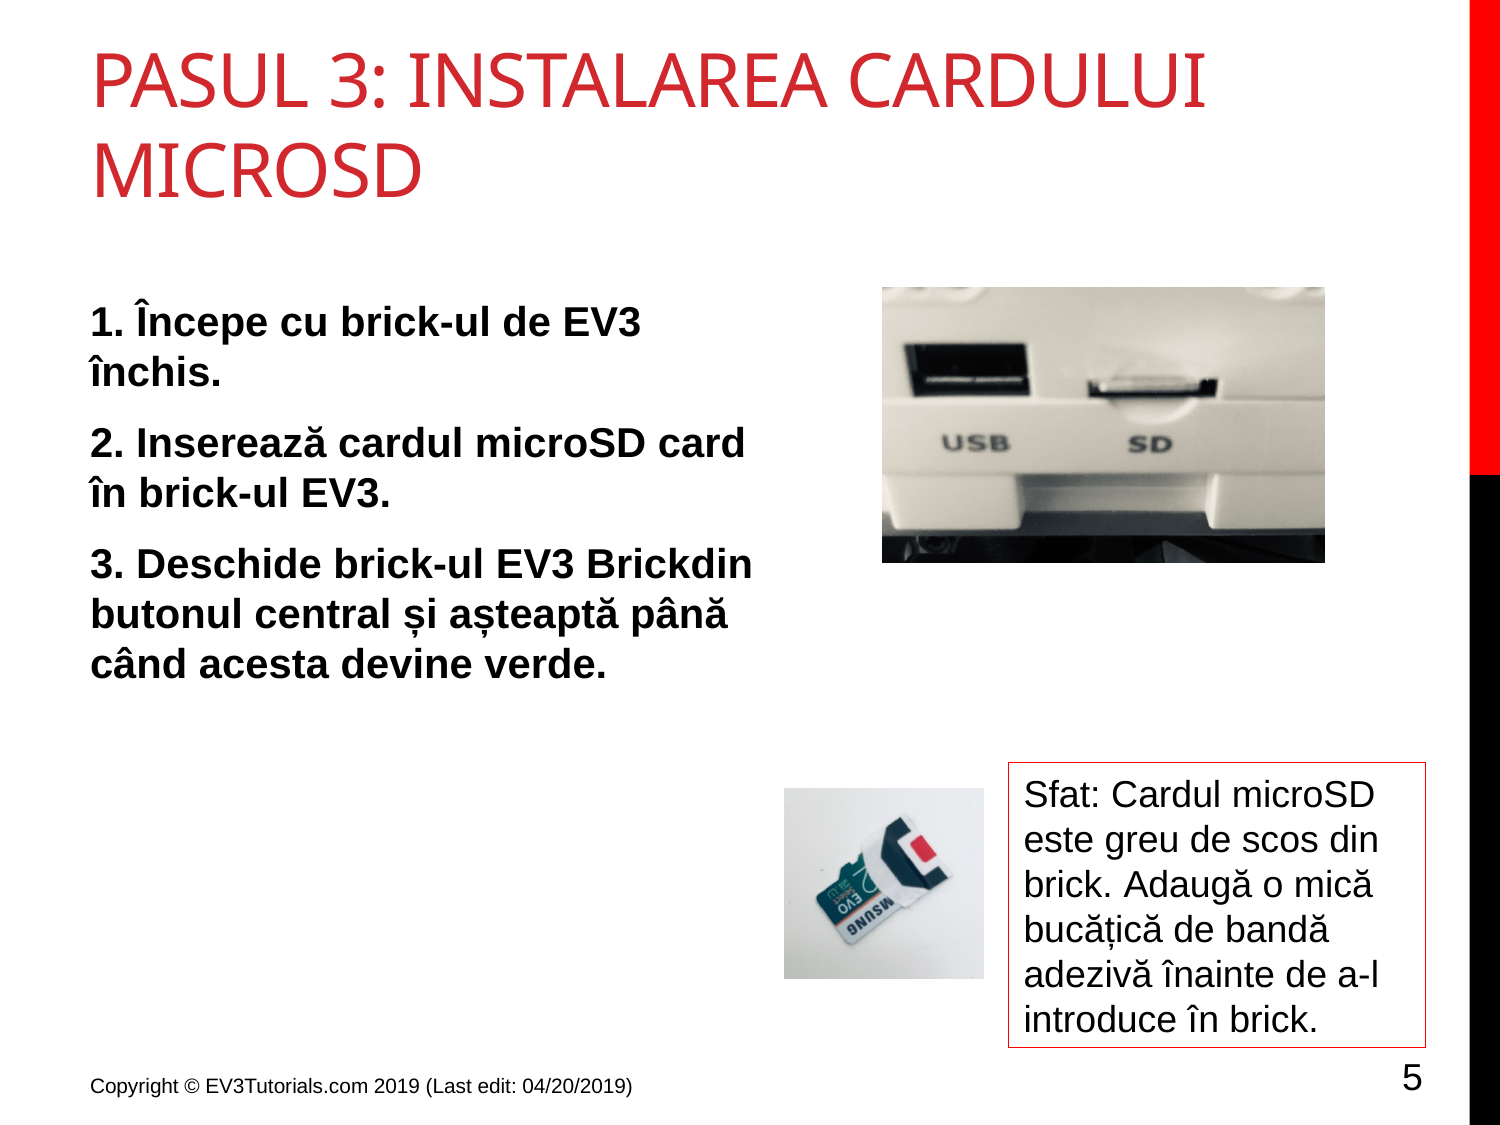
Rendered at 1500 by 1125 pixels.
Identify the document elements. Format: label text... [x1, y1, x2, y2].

title pasul 3: Instalarea cardului microSD [75, 25, 1428, 250]
list 1. Începe cu brick-ul de EV3 închis. 2. Inserează cardul microSD card în brick-ul EV3. 3. Deschide brick-ul EV3 Brickdin butonul central și așteaptă până când acesta devine verde. [75, 287, 797, 1005]
slide_number 5 [1387, 1045, 1491, 1106]
footer Copyright © EV3Tutorials.com 2019 (Last edit: 04/20/2019) [75, 1065, 677, 1112]
picture [881, 286, 1326, 563]
picture [784, 788, 984, 980]
text_box Sfat: Cardul microSD este greu de scos din brick. Adaugă o mică bucățică de bandă adezivă înainte de a-l introduce în brick. [1008, 762, 1426, 1048]
